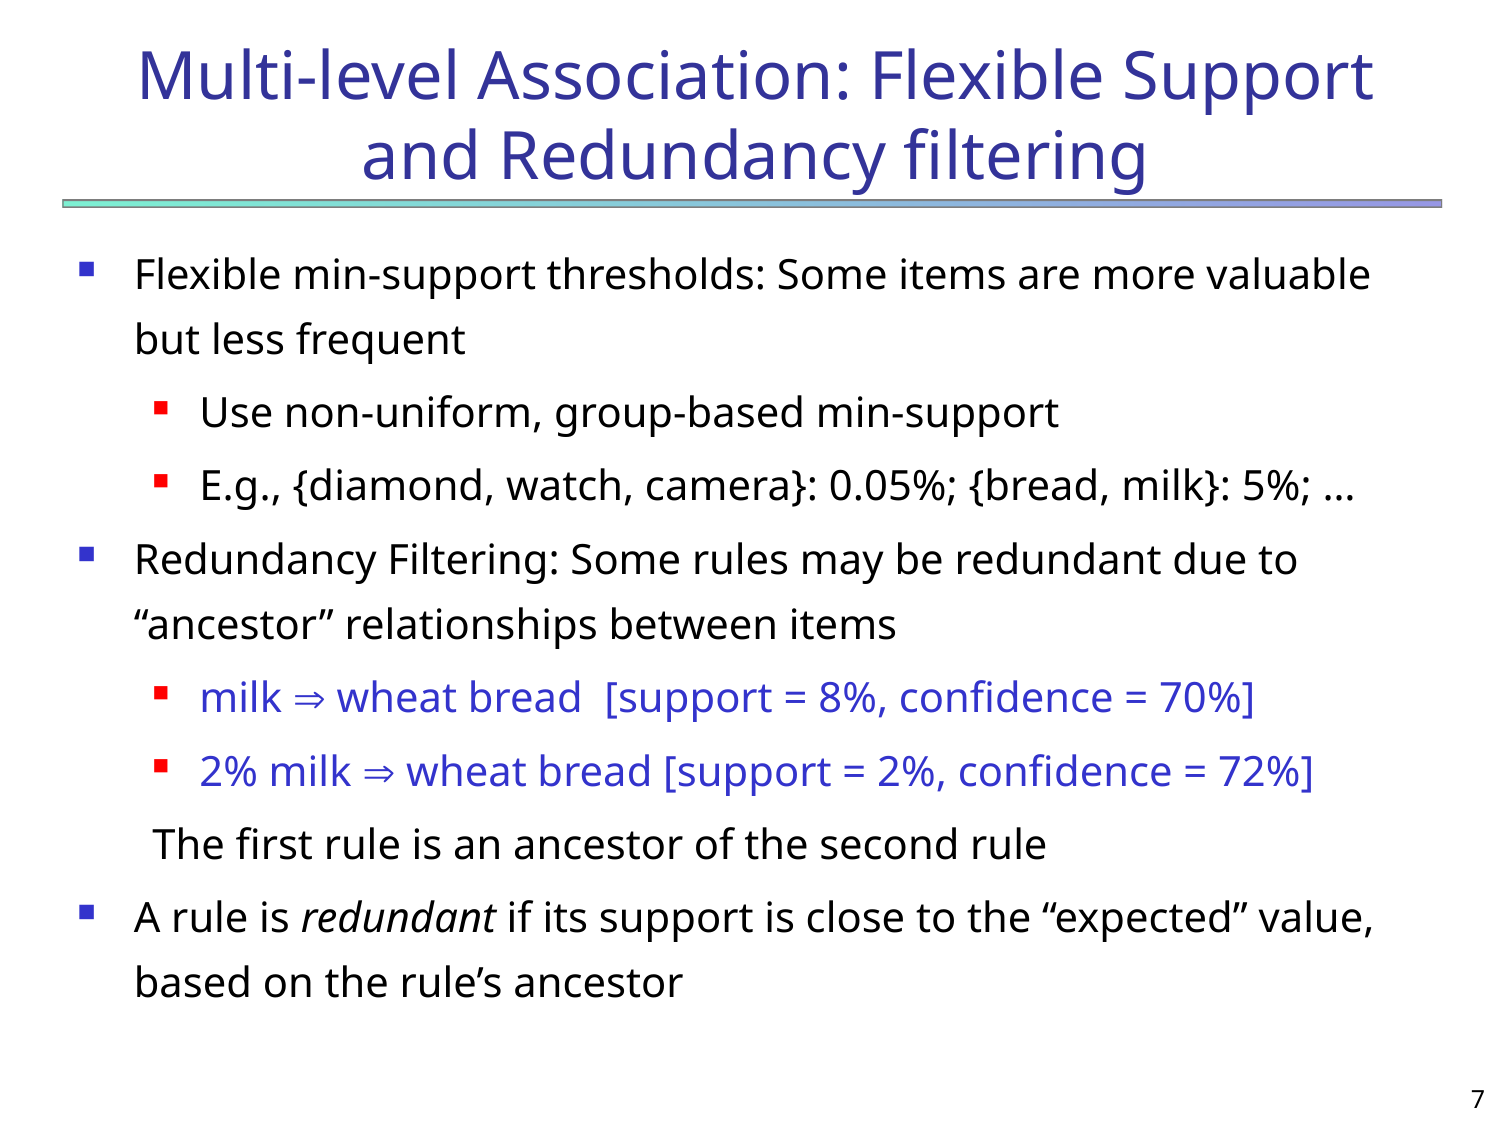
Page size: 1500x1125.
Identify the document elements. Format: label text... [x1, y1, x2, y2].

slide_number 7 [1187, 1062, 1500, 1125]
title Multi-level Association: Flexible Support and Redundancy filtering [62, 24, 1450, 200]
list Flexible min-support thresholds: Some items are more valuable but less frequent Use non-uniform, group-based min-support E.g., {diamond, watch, camera}: 0.05%; {bread, milk}: 5%; … Redundancy Filtering: Some rules may be redundant due to “ancestor” relationships between items milk  wheat bread [support = 8%, confidence = 70%] 2% milk  wheat bread [support = 2%, confidence = 72%] The first rule is an ancestor of the second rule A rule is redundant if its support is close to the “expected” value, based on the rule’s ancestor [62, 224, 1425, 1015]
